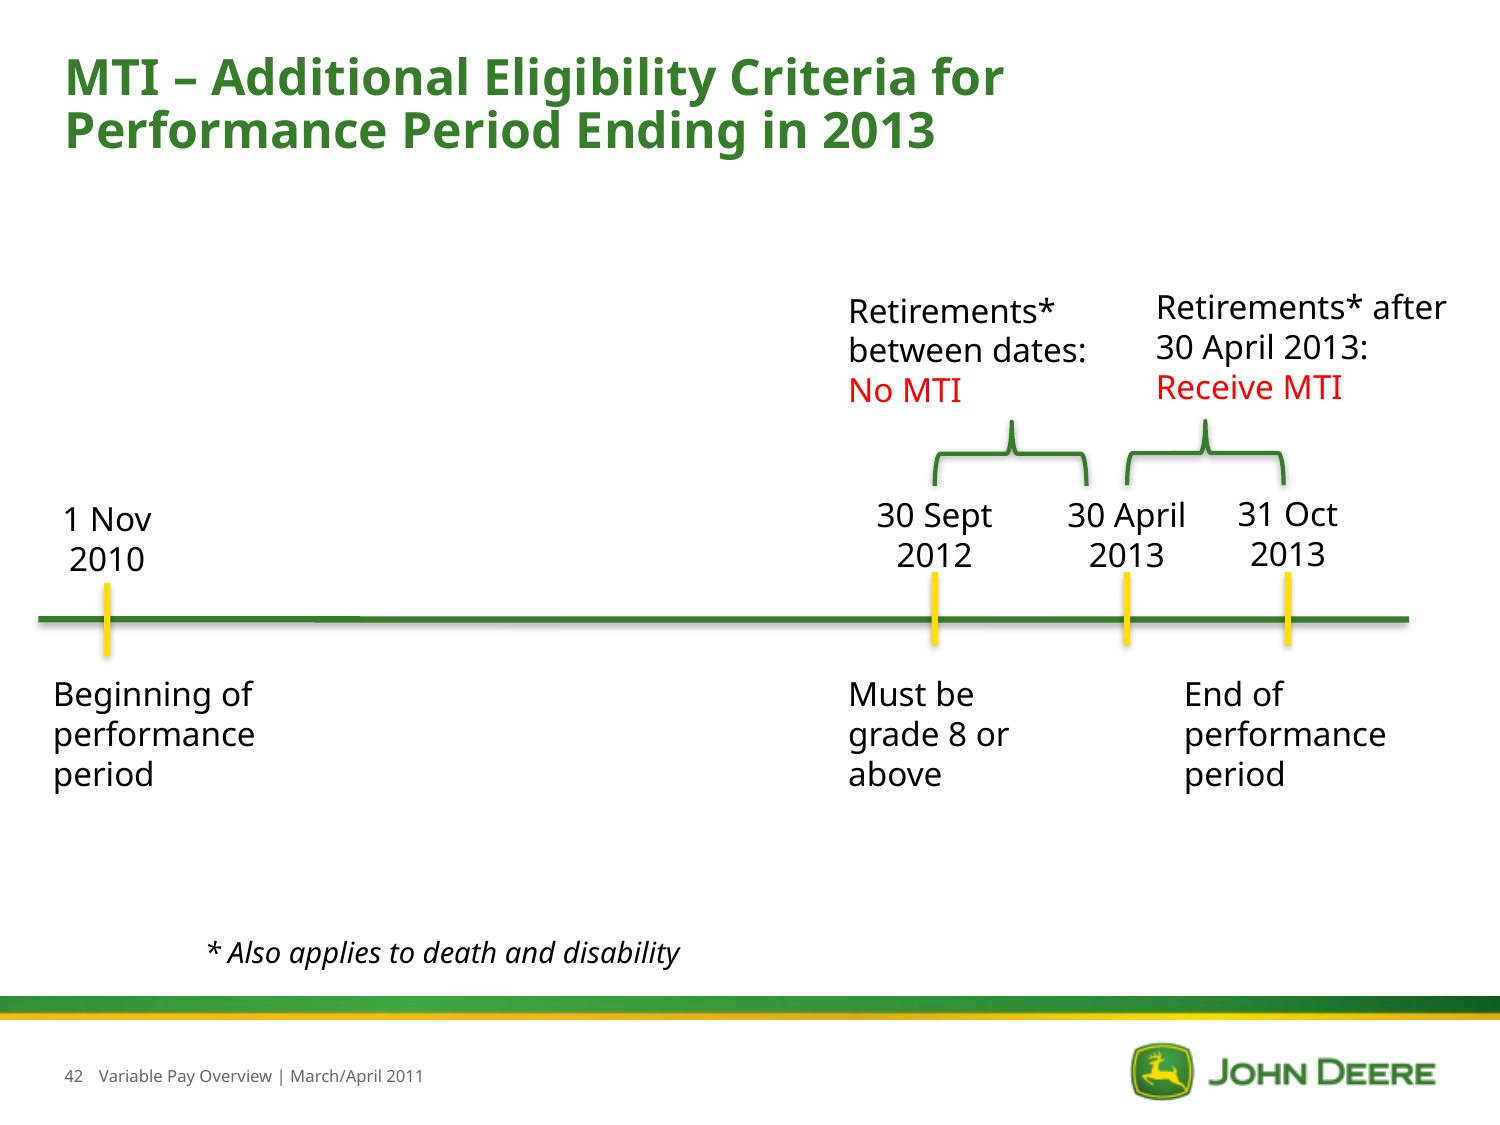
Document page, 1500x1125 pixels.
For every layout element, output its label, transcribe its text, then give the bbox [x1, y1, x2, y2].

slide_number 42 [64, 1058, 103, 1097]
footer Variable Pay Overview | March/April 2011 [103, 1058, 992, 1097]
text_box 1 Nov 2010 [0, 491, 218, 586]
text_box * Also applies to death and disability [189, 926, 1240, 977]
title MTI – Additional Eligibility Criteria for Performance Period Ending in 2013 [64, 44, 1436, 151]
picture [0, 996, 1500, 1125]
text_box Beginning of performance period [38, 666, 329, 801]
text_box 31 Oct 2013 [1169, 485, 1407, 581]
text_box Must be grade 8 or above [833, 666, 1087, 801]
text_box 30 Sept 2012 [786, 487, 1034, 582]
text_box 30 April 2013 [1034, 487, 1220, 582]
text_box [932, 419, 1089, 486]
text_box Retirements* after 30 April 2013: Receive MTI [1141, 278, 1500, 414]
text_box End of performance period [1169, 666, 1483, 801]
text_box Retirements* between dates: No MTI [833, 282, 1152, 417]
text_box [1125, 418, 1286, 486]
